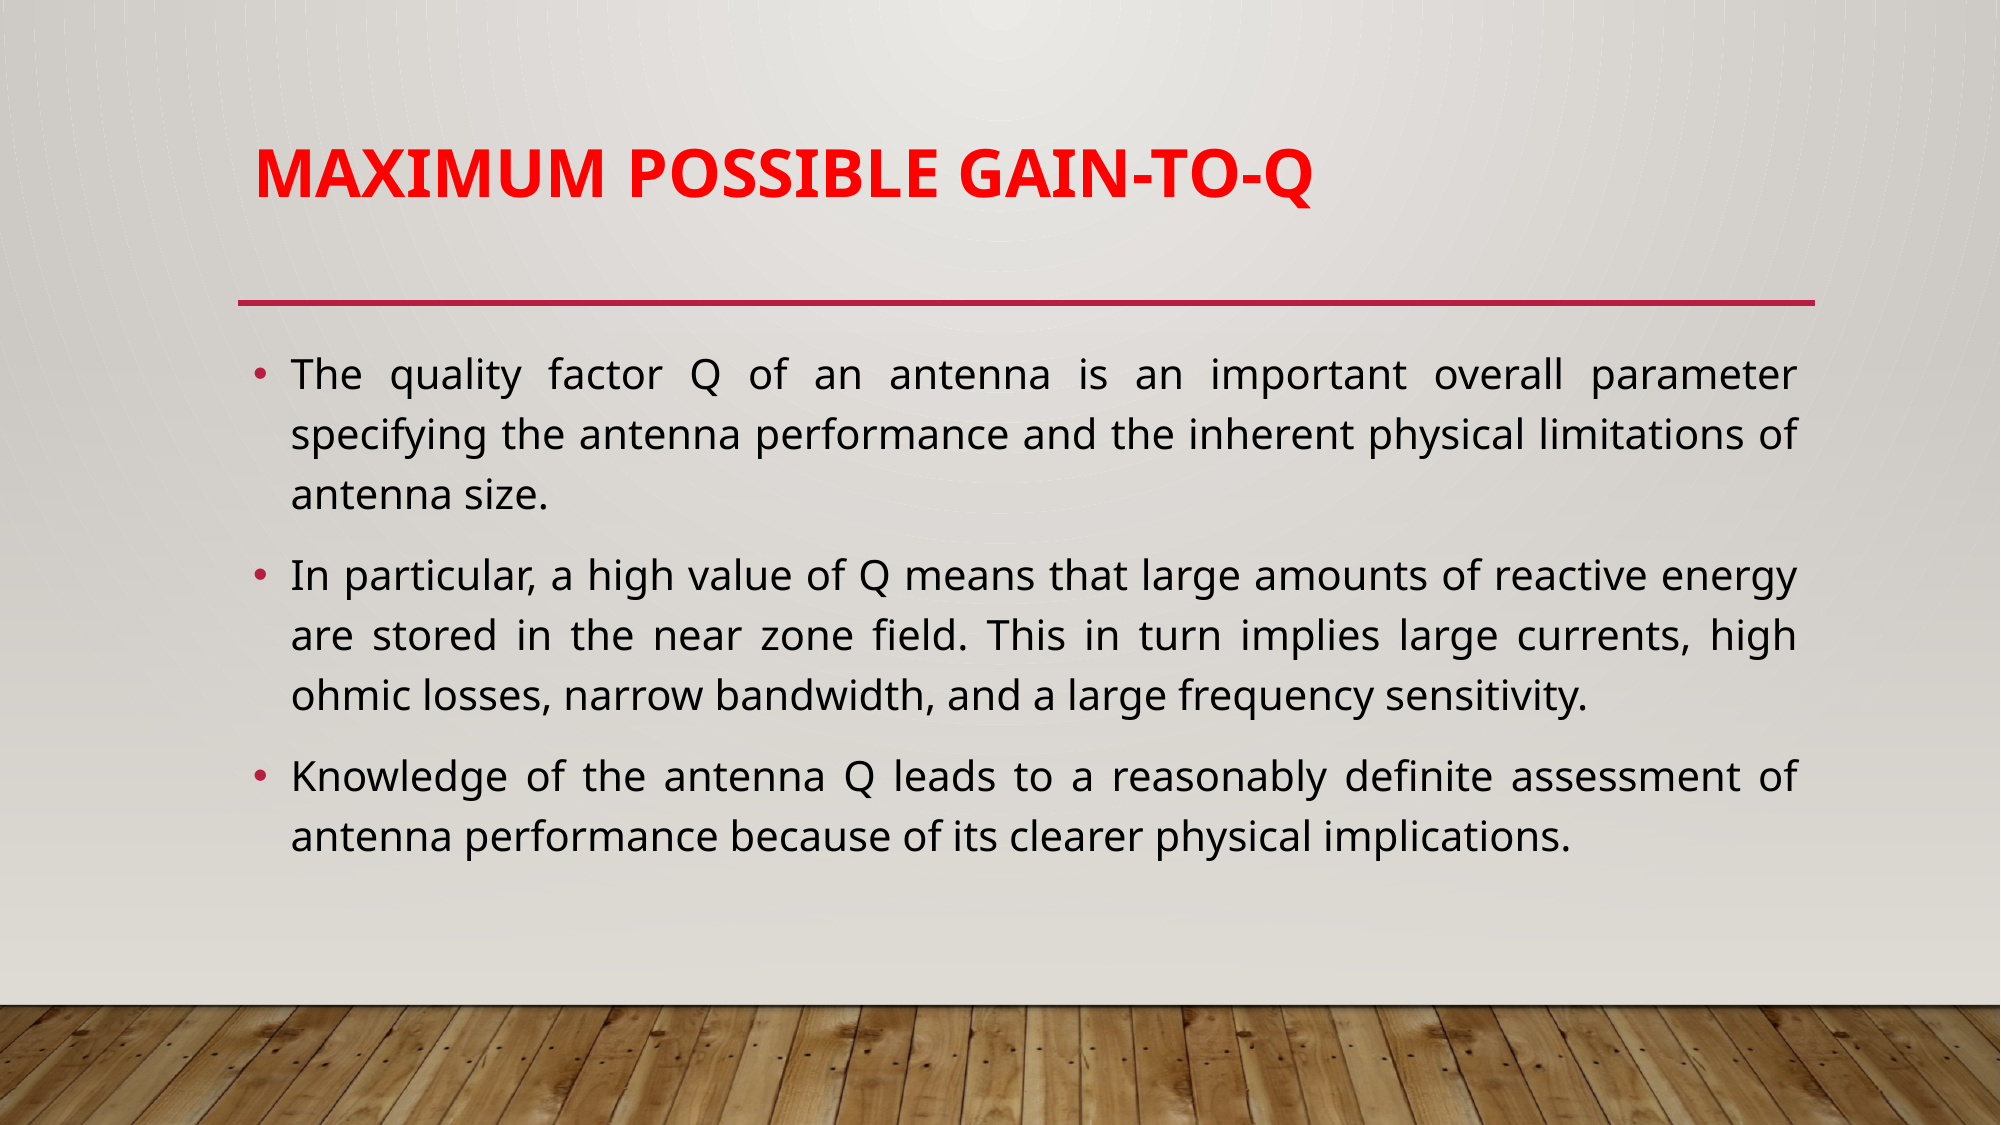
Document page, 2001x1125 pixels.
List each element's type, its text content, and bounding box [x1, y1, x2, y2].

title MAXIMUM POSSIBLE GAIN-TO-Q [238, 131, 1814, 305]
picture [0, 1005, 2000, 1125]
list The quality factor Q of an antenna is an important overall parameter specifying the antenna performance and the inherent physical limitations of antenna size. In particular, a high value of Q means that large amounts of reactive energy are stored in the near zone field. This in turn implies large currents, high ohmic losses, narrow bandwidth, and a large frequency sensitivity. Knowledge of the antenna Q leads to a reasonably definite assessment of antenna performance because of its clearer physical implications. [238, 330, 1814, 897]
